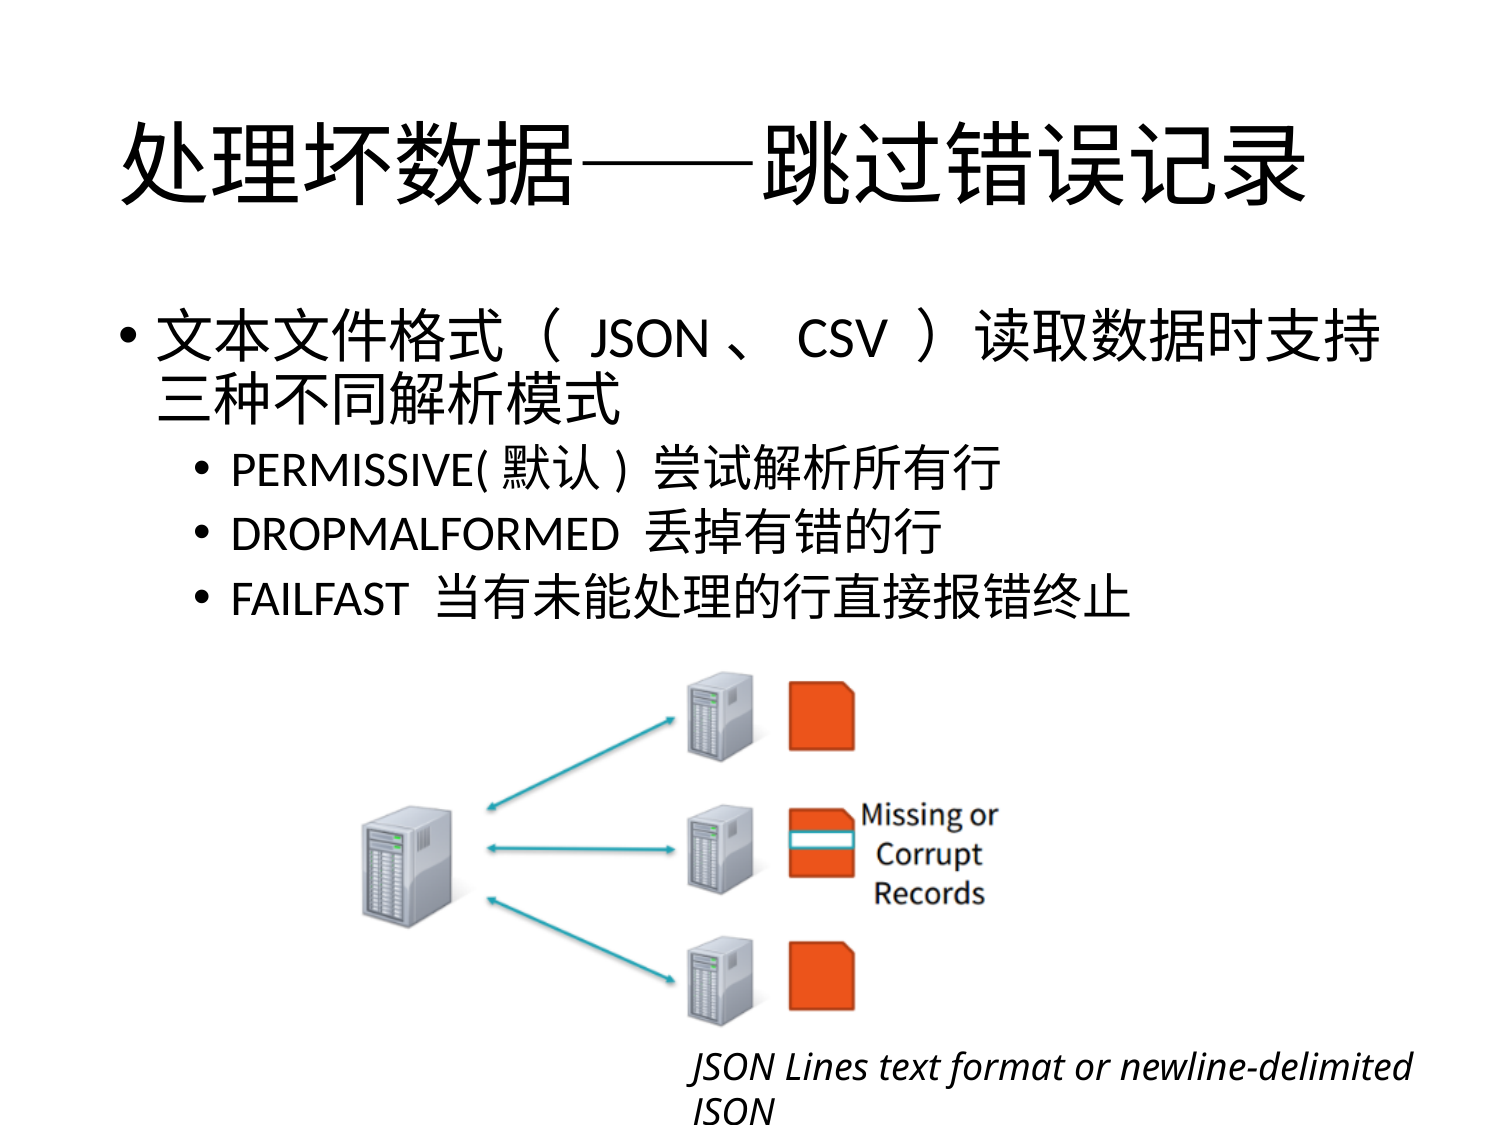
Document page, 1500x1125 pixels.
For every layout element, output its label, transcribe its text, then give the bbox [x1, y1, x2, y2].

title 处理坏数据——跳过错误记录 [103, 59, 1397, 278]
picture [340, 656, 1009, 1050]
text_box JSON Lines text format or newline-delimited JSON [677, 1035, 1500, 1125]
list 文本文件格式（ JSON、CSV ）读取数据时支持三种不同解析模式 PERMISSIVE(默认) 尝试解析所有行 DROPMALFORMED 丢掉有错的行 FAILFAST 当有未能处理的行直接报错终止 [103, 299, 1397, 1014]
